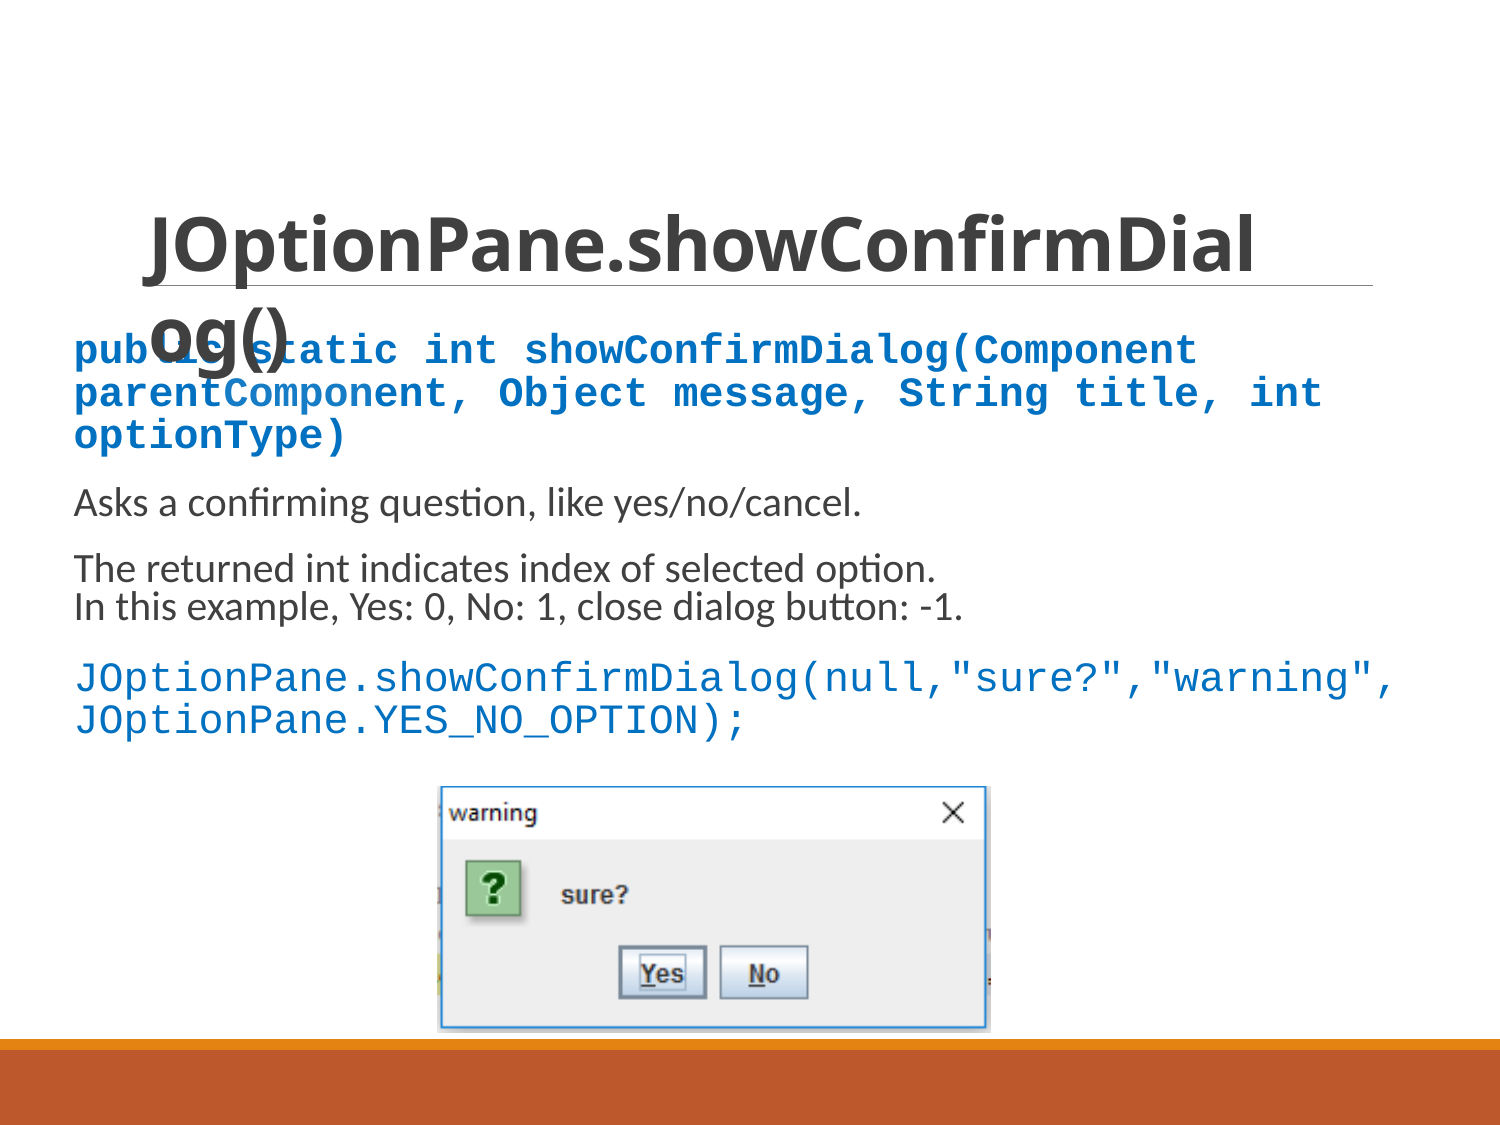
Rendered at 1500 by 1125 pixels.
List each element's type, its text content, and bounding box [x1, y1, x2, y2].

picture [437, 786, 991, 1033]
list public static int showConfirmDialog(Component parentComponent, Object message, String title, int optionType) Asks a confirming question, like yes/no/cancel. The returned int indicates index of selected option. In this example, Yes: 0, No: 1, close dialog button: -1. JOptionPane.showConfirmDialog(null,"sure?","warning",JOptionPane.YES_NO_OPTION); [58, 173, 1418, 1022]
text_box JOptionPane.showConfirmDialog() [133, 189, 1295, 384]
